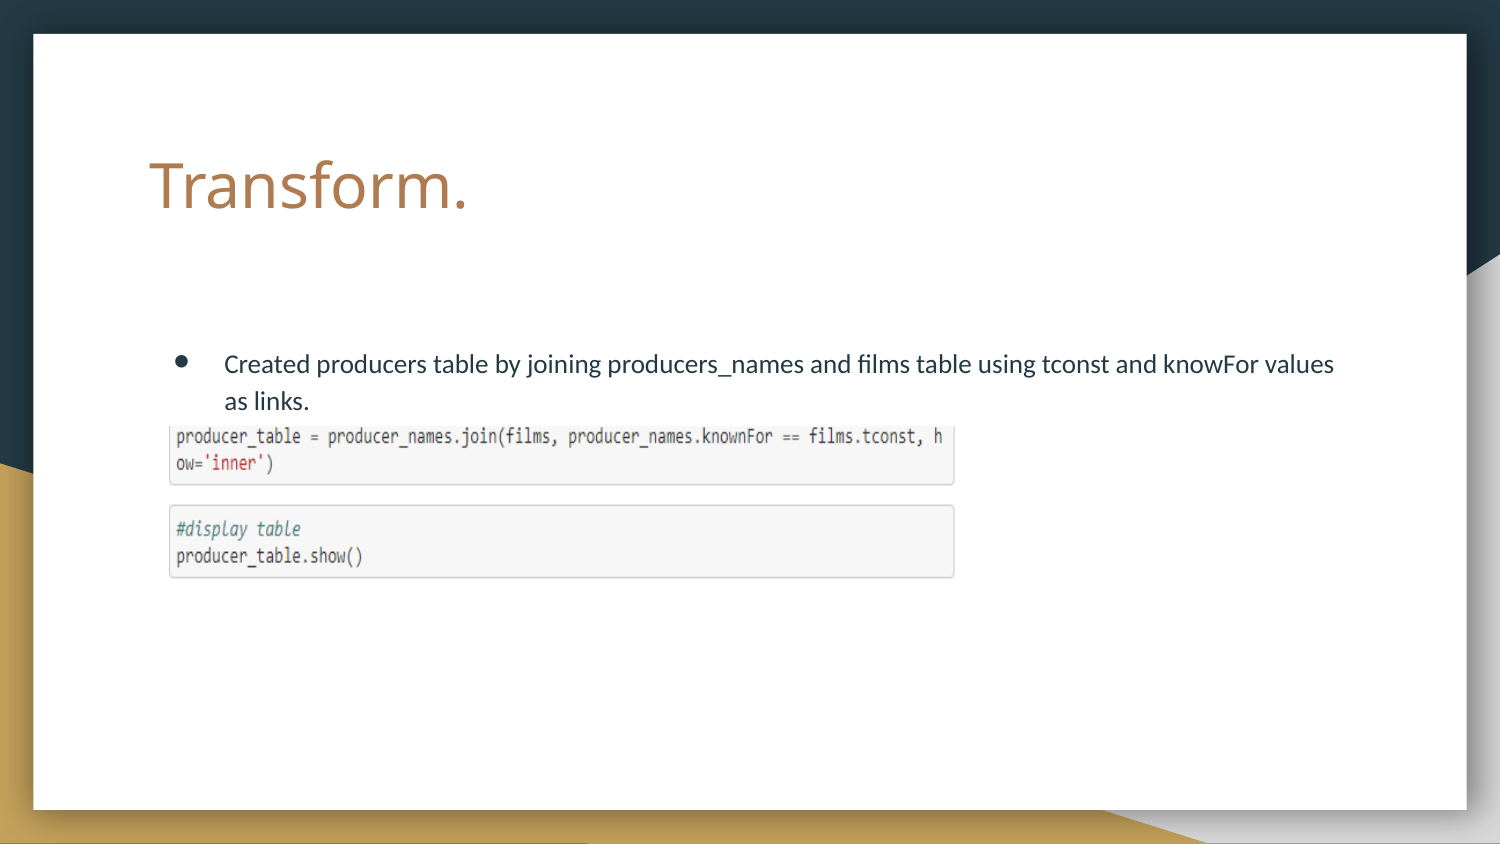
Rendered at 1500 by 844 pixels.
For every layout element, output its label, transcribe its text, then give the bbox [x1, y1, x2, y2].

title Transform. [134, 130, 1366, 263]
list Created producers table by joining producers_names and films table using tconst and knowFor values as links. [134, 326, 1366, 729]
picture [169, 426, 971, 585]
